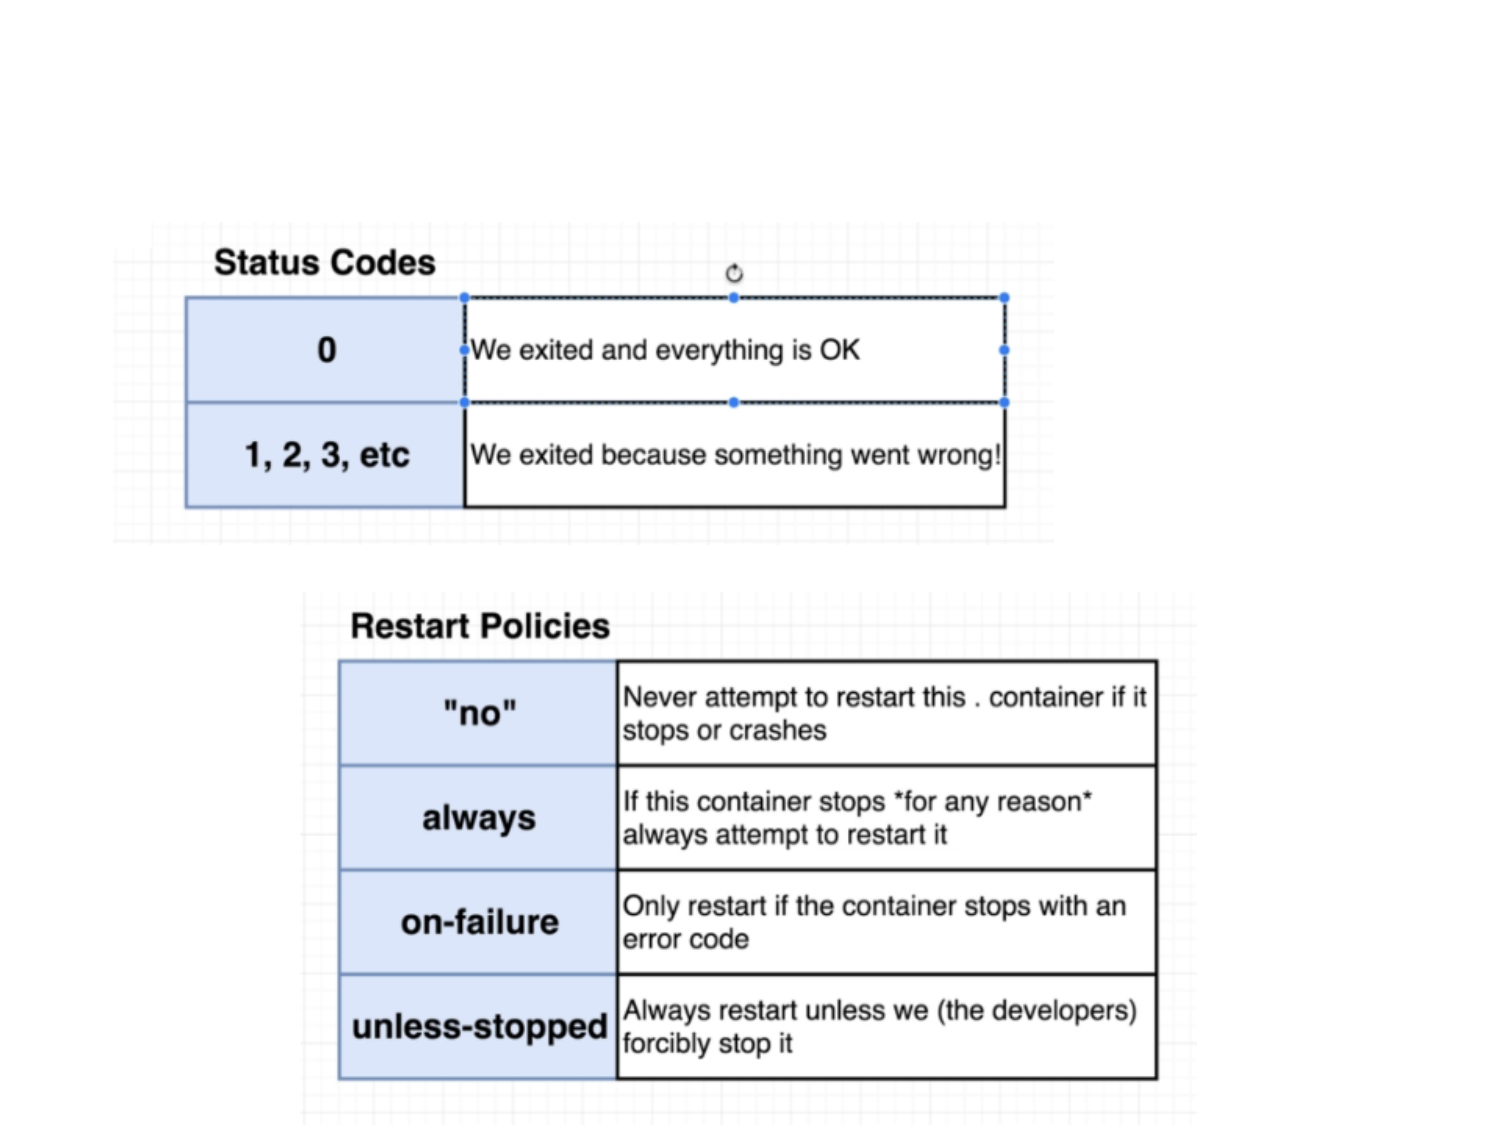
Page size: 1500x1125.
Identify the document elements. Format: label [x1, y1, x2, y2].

picture [113, 222, 1054, 545]
picture [299, 591, 1198, 1125]
